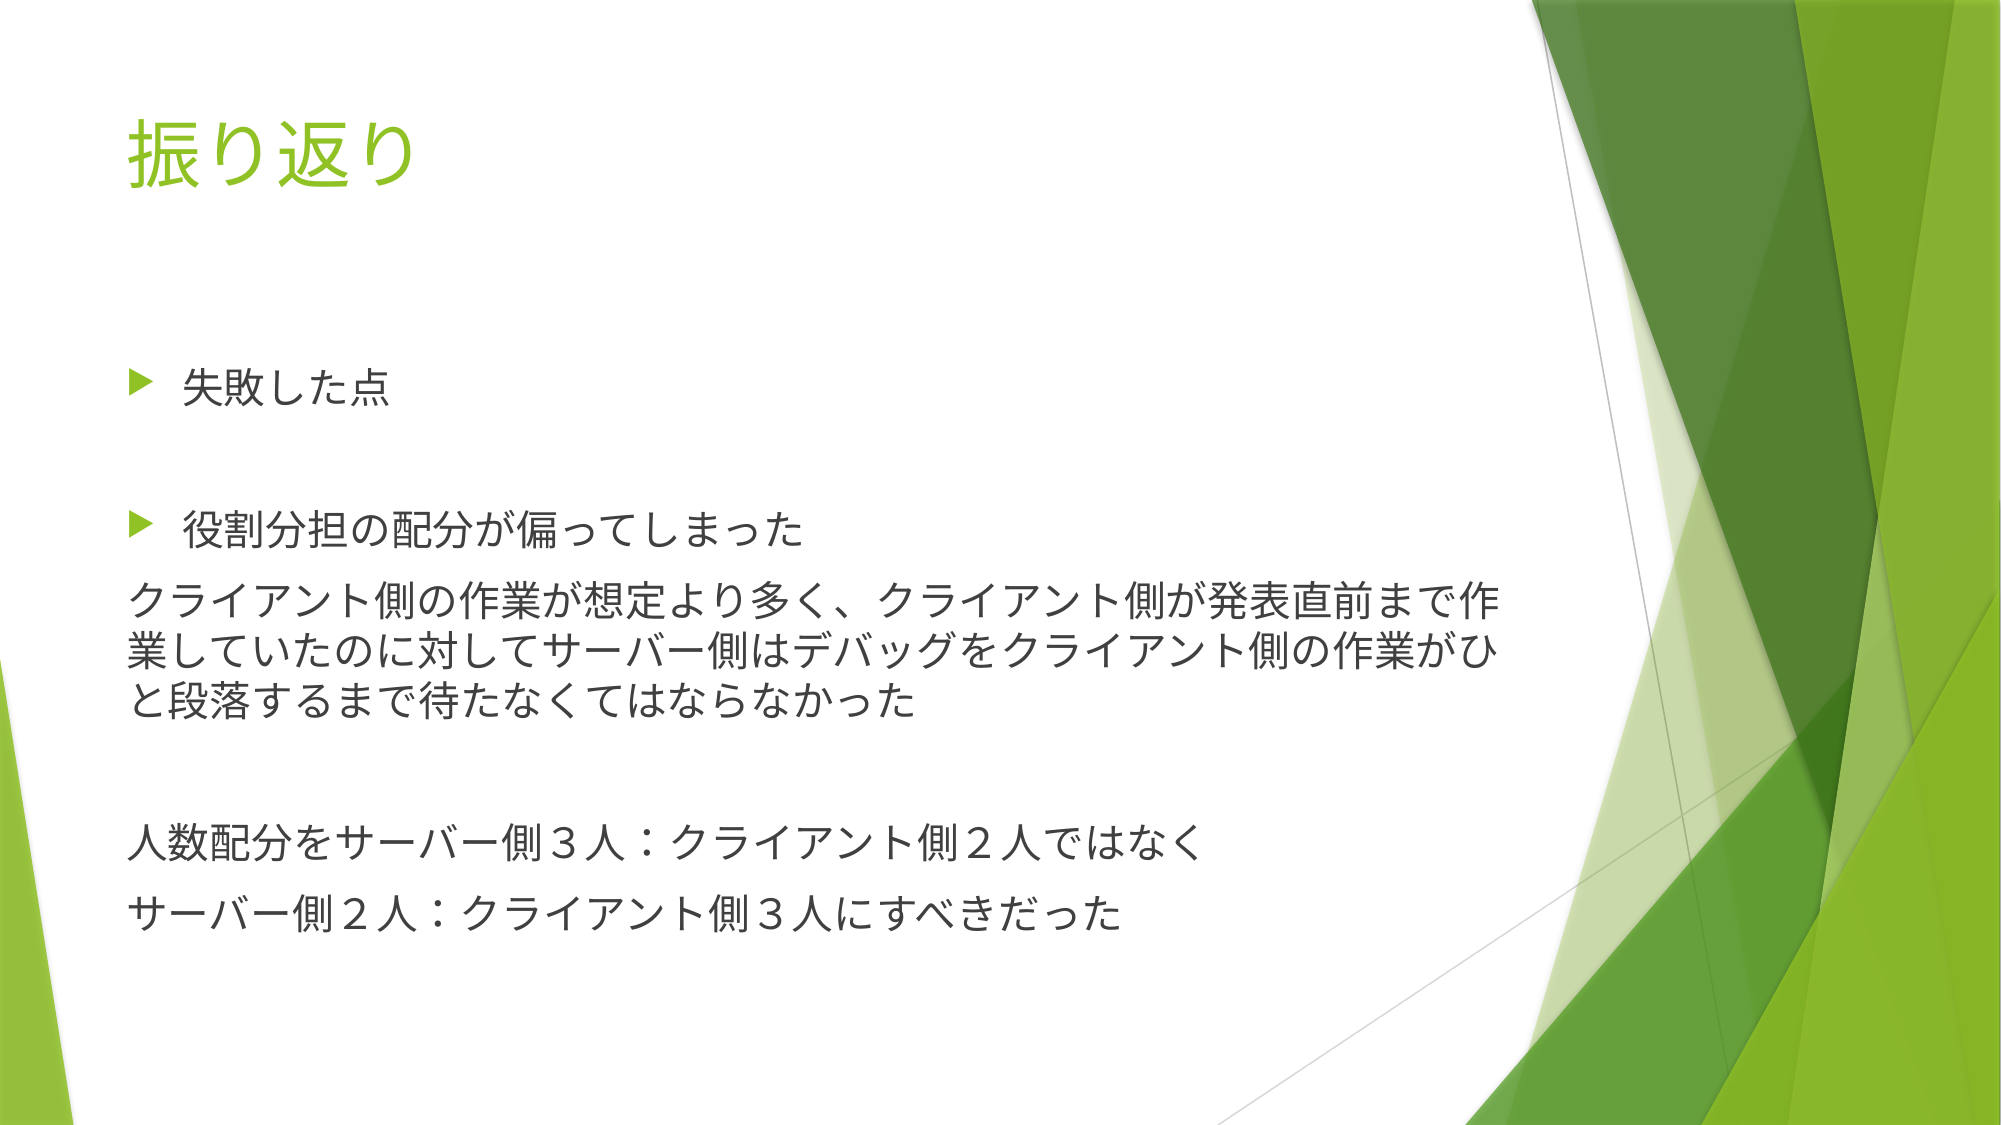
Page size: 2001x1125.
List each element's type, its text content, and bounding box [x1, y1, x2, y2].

title 振り返り [111, 99, 1522, 317]
list 失敗した点 役割分担の配分が偏ってしまった クライアント側の作業が想定より多く、クライアント側が発表直前まで作業していたのに対してサーバー側はデバッグをクライアント側の作業がひと段落するまで待たなくてはならなかった 人数配分をサーバー側３人：クライアント側２人ではなく サーバー側２人：クライアント側３人にすべきだった [111, 354, 1522, 992]
